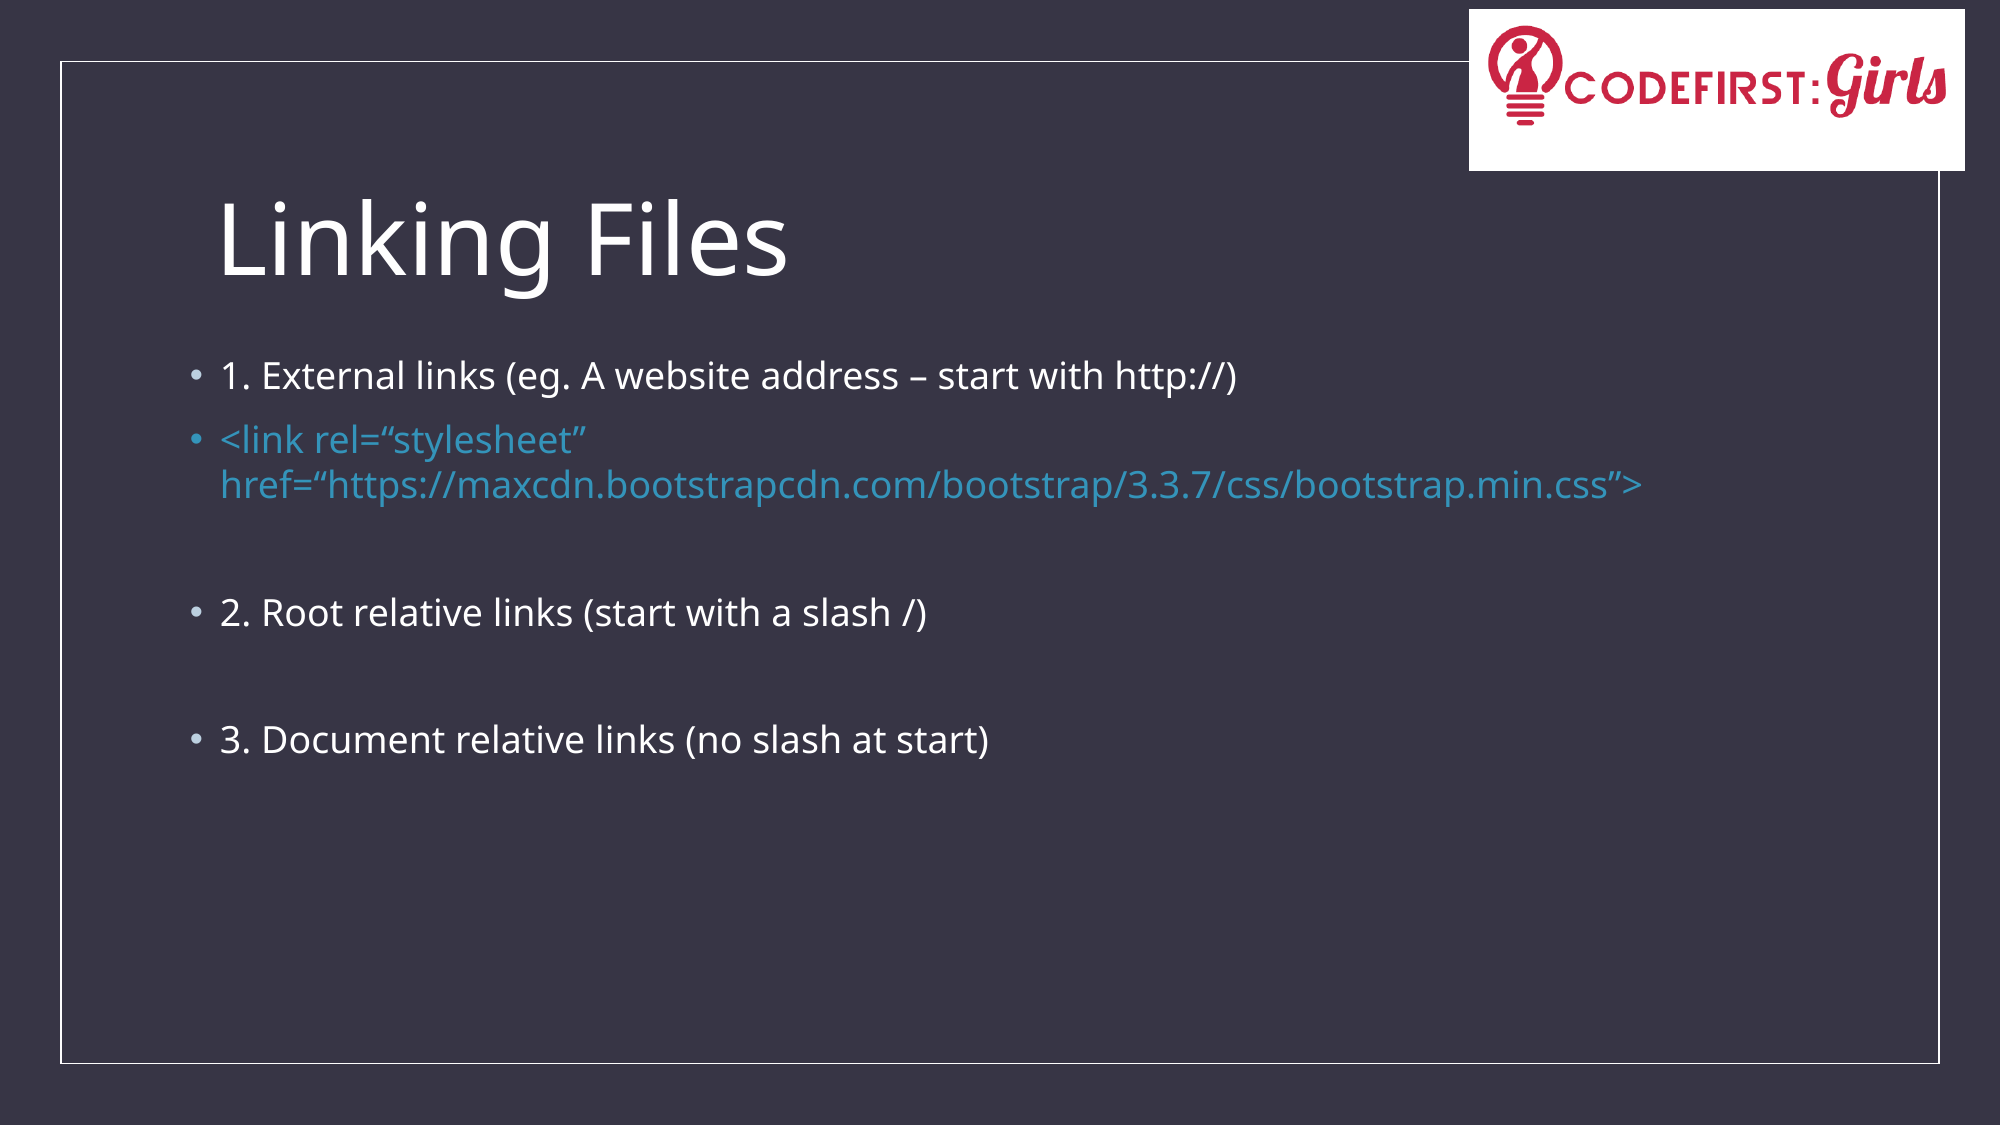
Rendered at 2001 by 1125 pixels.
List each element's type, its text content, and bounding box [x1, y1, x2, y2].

text_box Linking Files [199, 130, 1850, 356]
list 1. External links (eg. A website address – start with http://) <link rel=“stylesheet” href=“https://maxcdn.bootstrapcdn.com/bootstrap/3.3.7/css/bootstrap.min.css”> 2. Root relative links (start with a slash /) 3. Document relative links (no slash at start) [174, 345, 1825, 990]
picture [1469, 9, 1965, 171]
